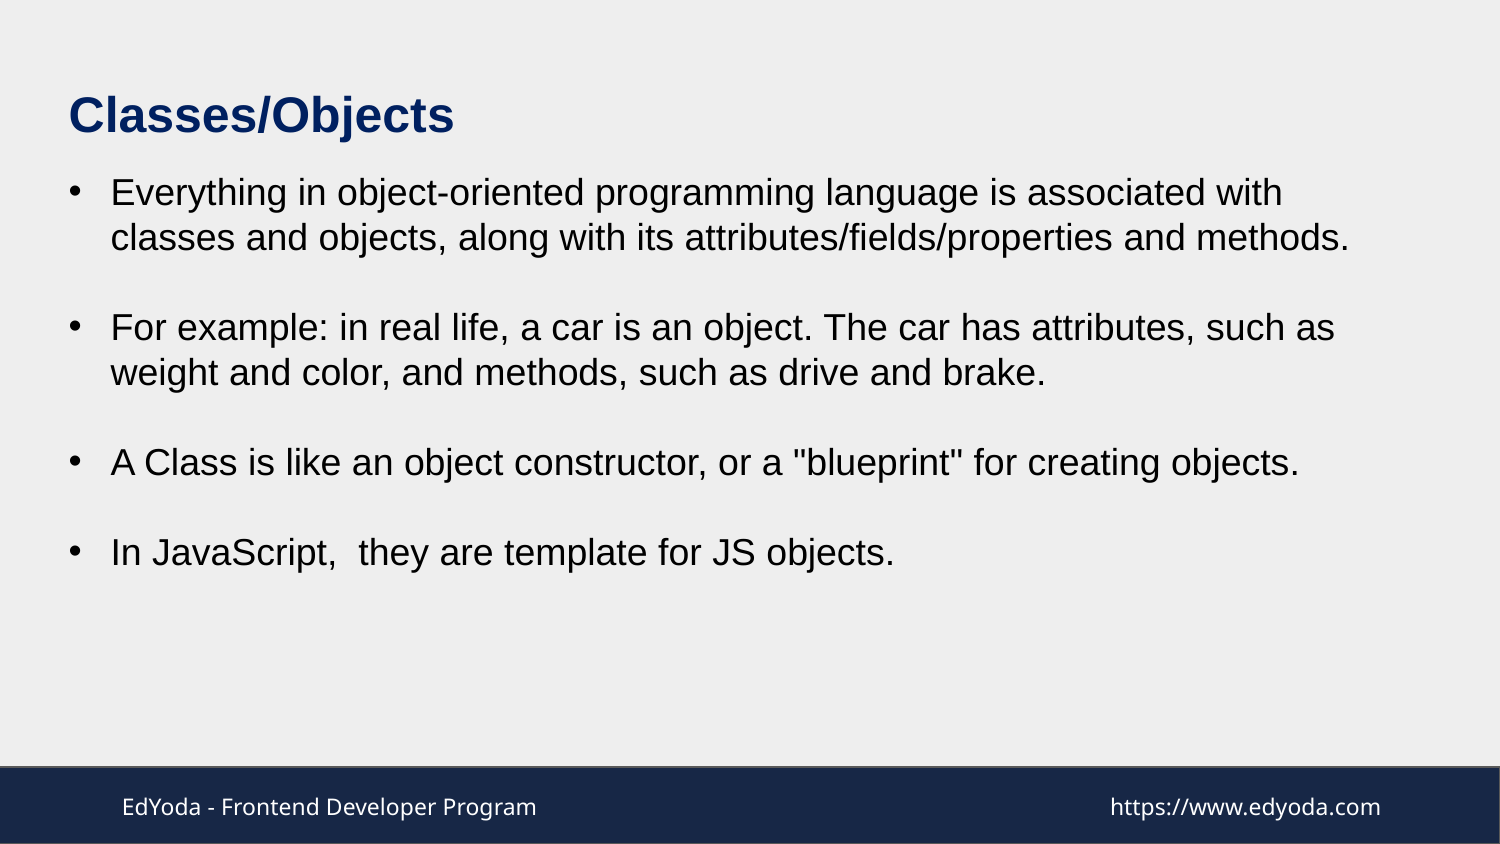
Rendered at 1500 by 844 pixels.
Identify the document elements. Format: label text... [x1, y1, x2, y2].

text_box Everything in object-oriented programming language is associated with classes and objects, along with its attributes/fields/properties and methods. For example: in real life, a car is an object. The car has attributes, such as weight and color, and methods, such as drive and brake. A Class is like an object constructor, or a "blueprint" for creating objects. In JavaScript, they are template for JS objects. [53, 160, 1414, 581]
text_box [106, 776, 1398, 834]
text_box Classes/Objects [53, 67, 1500, 158]
text_box [0, 767, 1500, 844]
